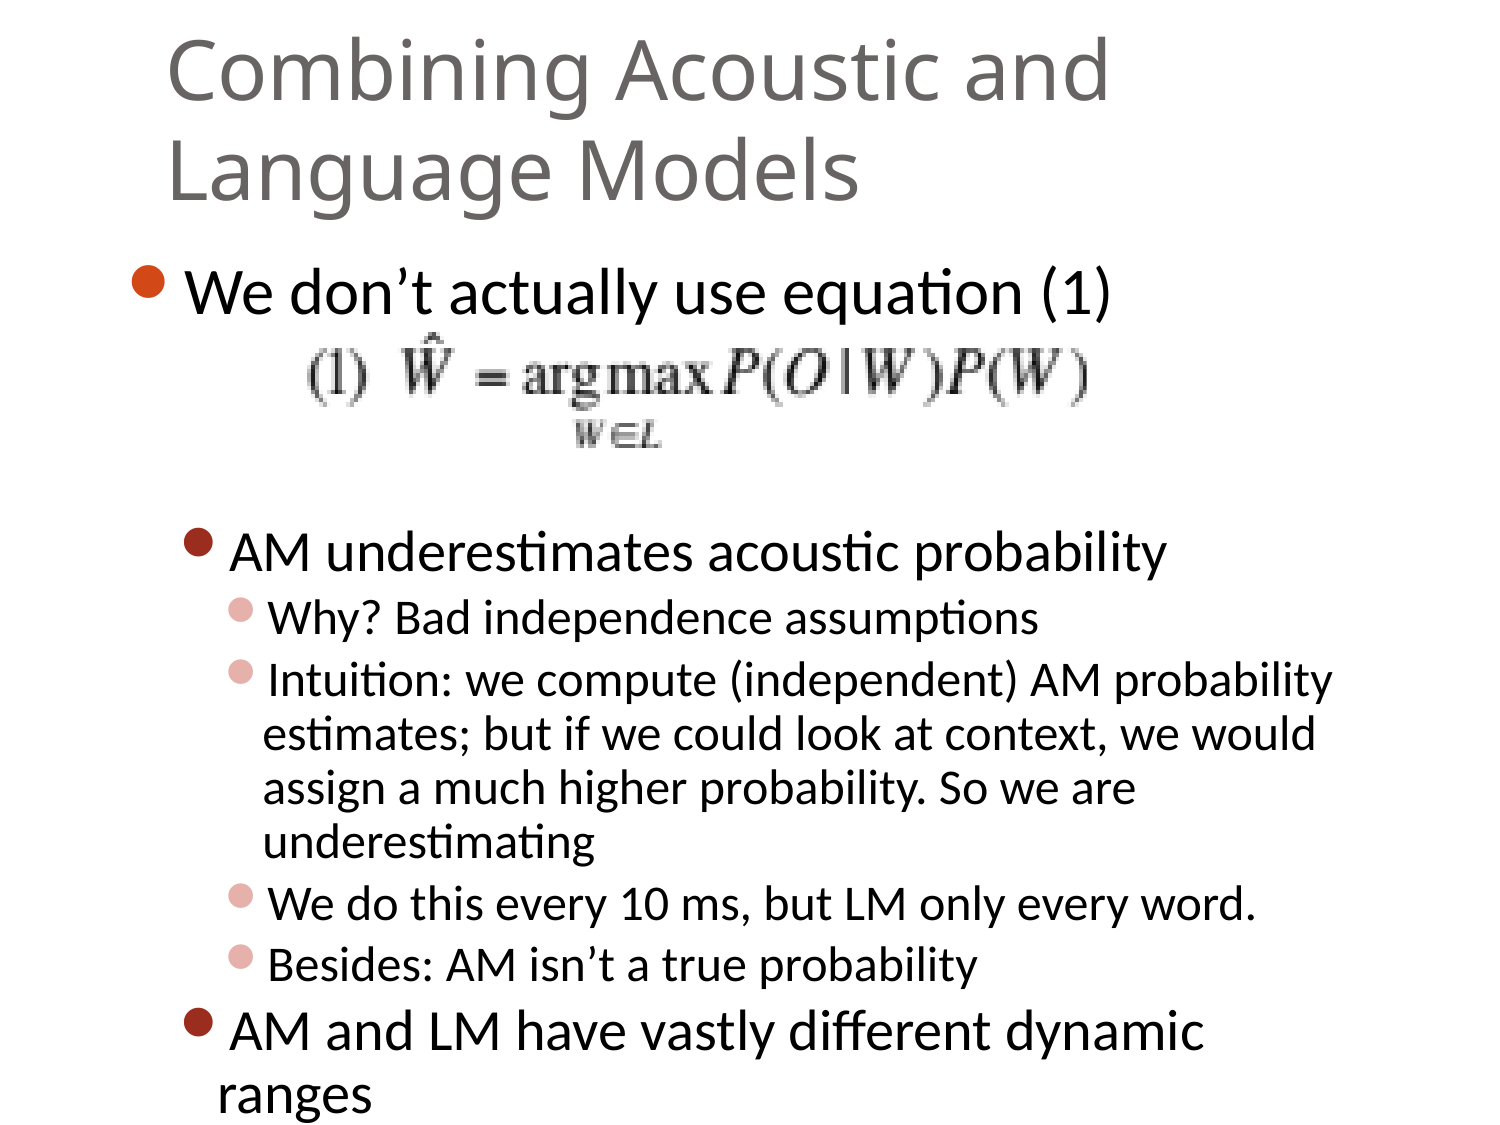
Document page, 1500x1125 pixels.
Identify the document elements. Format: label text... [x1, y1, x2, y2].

title Combining Acoustic and Language Models [149, 44, 1426, 233]
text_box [299, 324, 1087, 449]
list We don’t actually use equation (1) AM underestimates acoustic probability Why? Bad independence assumptions Intuition: we compute (independent) AM probability estimates; but if we could look at context, we would assign a much higher probability. So we are underestimating We do this every 10 ms, but LM only every word. Besides: AM isn’t a true probability AM and LM have vastly different dynamic ranges [112, 249, 1377, 964]
